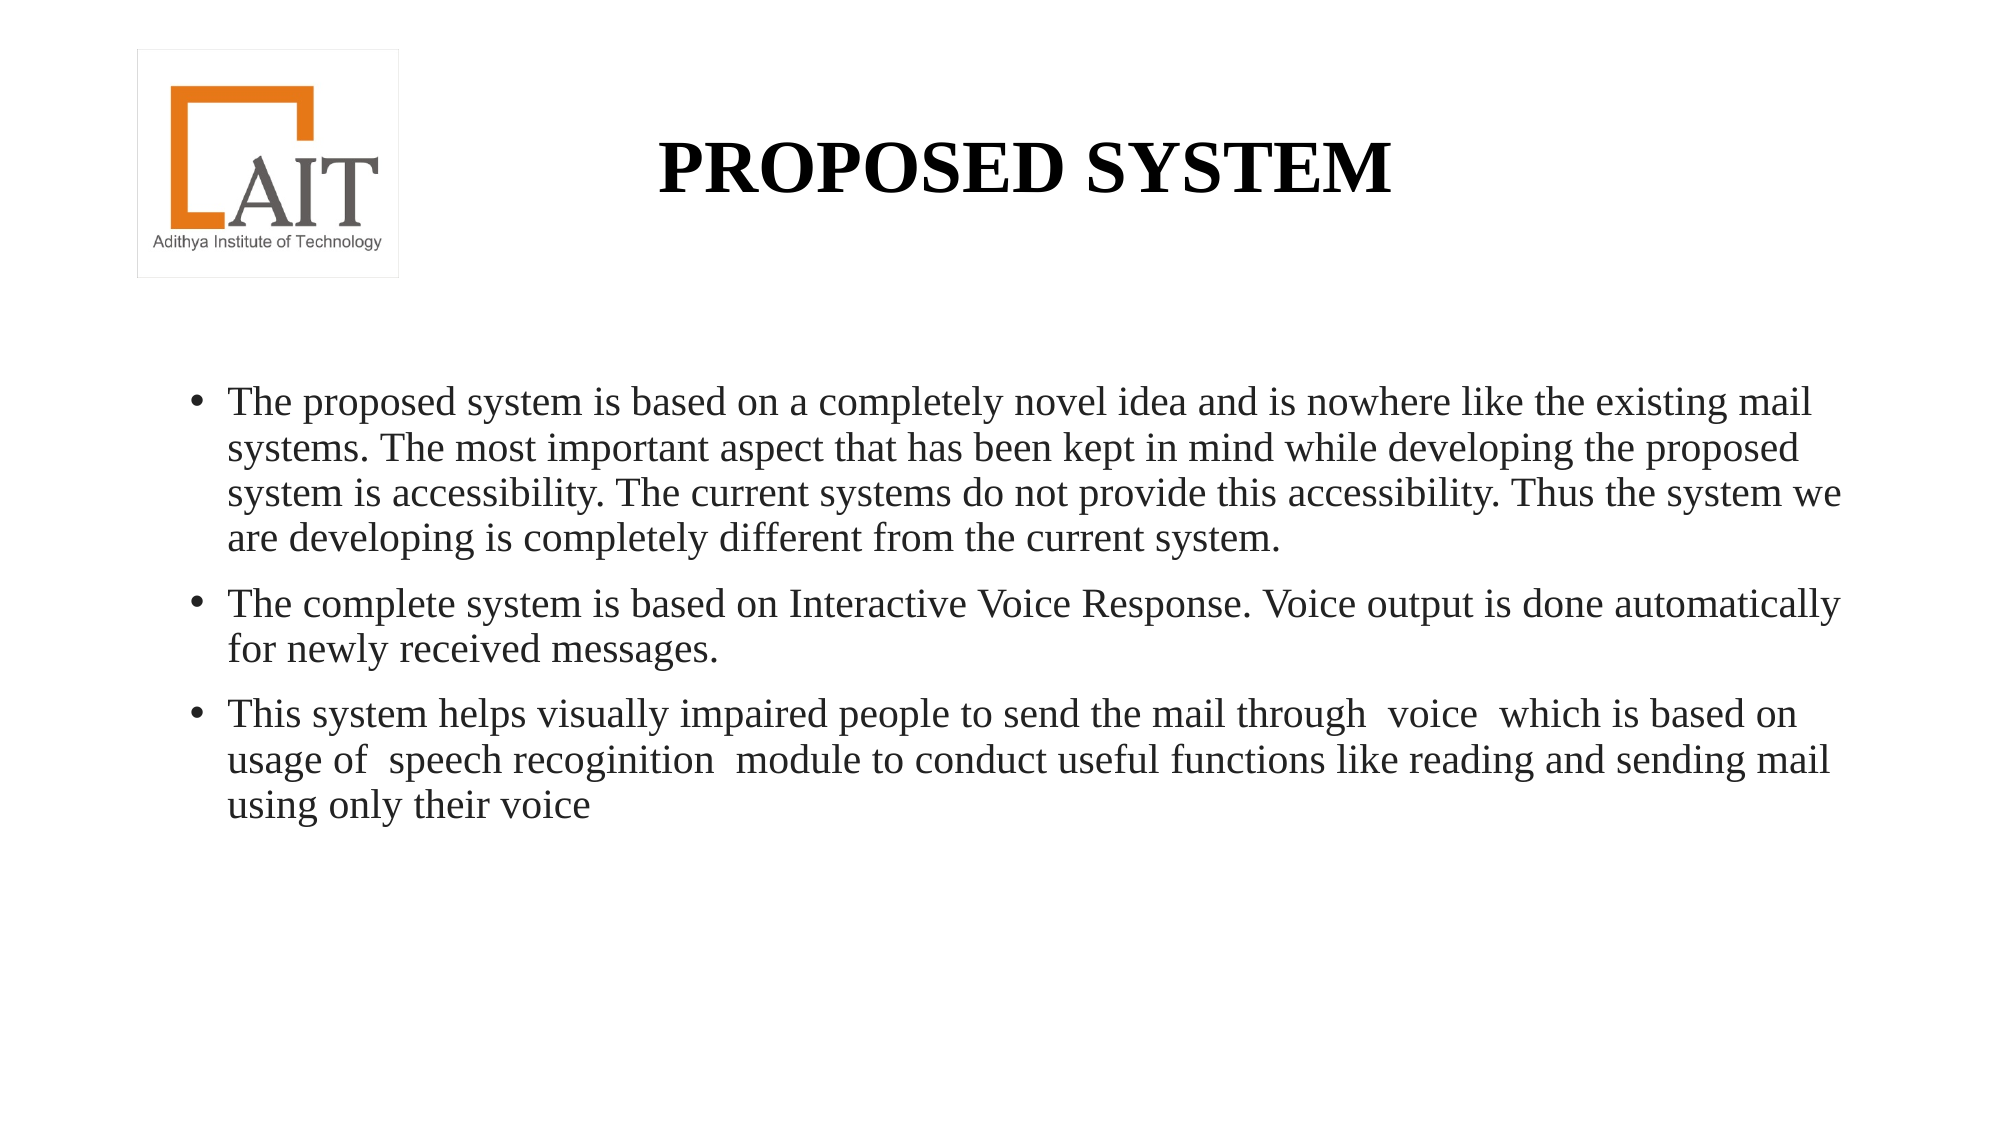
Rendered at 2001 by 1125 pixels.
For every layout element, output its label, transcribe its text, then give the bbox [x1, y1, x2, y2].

list The proposed system is based on a completely novel idea and is nowhere like the existing mail systems. The most important aspect that has been kept in mind while developing the proposed system is accessibility. The current systems do not provide this accessibility. Thus the system we are developing is completely different from the current system. The complete system is based on Interactive Voice Response. Voice output is done automatically for newly received messages. This system helps visually impaired people to send the mail through voice which is based on usage of speech recoginition module to conduct useful functions like reading and sending mail using only their voice [174, 372, 1900, 1087]
title PROPOSED SYSTEM [399, 59, 1863, 278]
picture [137, 49, 399, 278]
